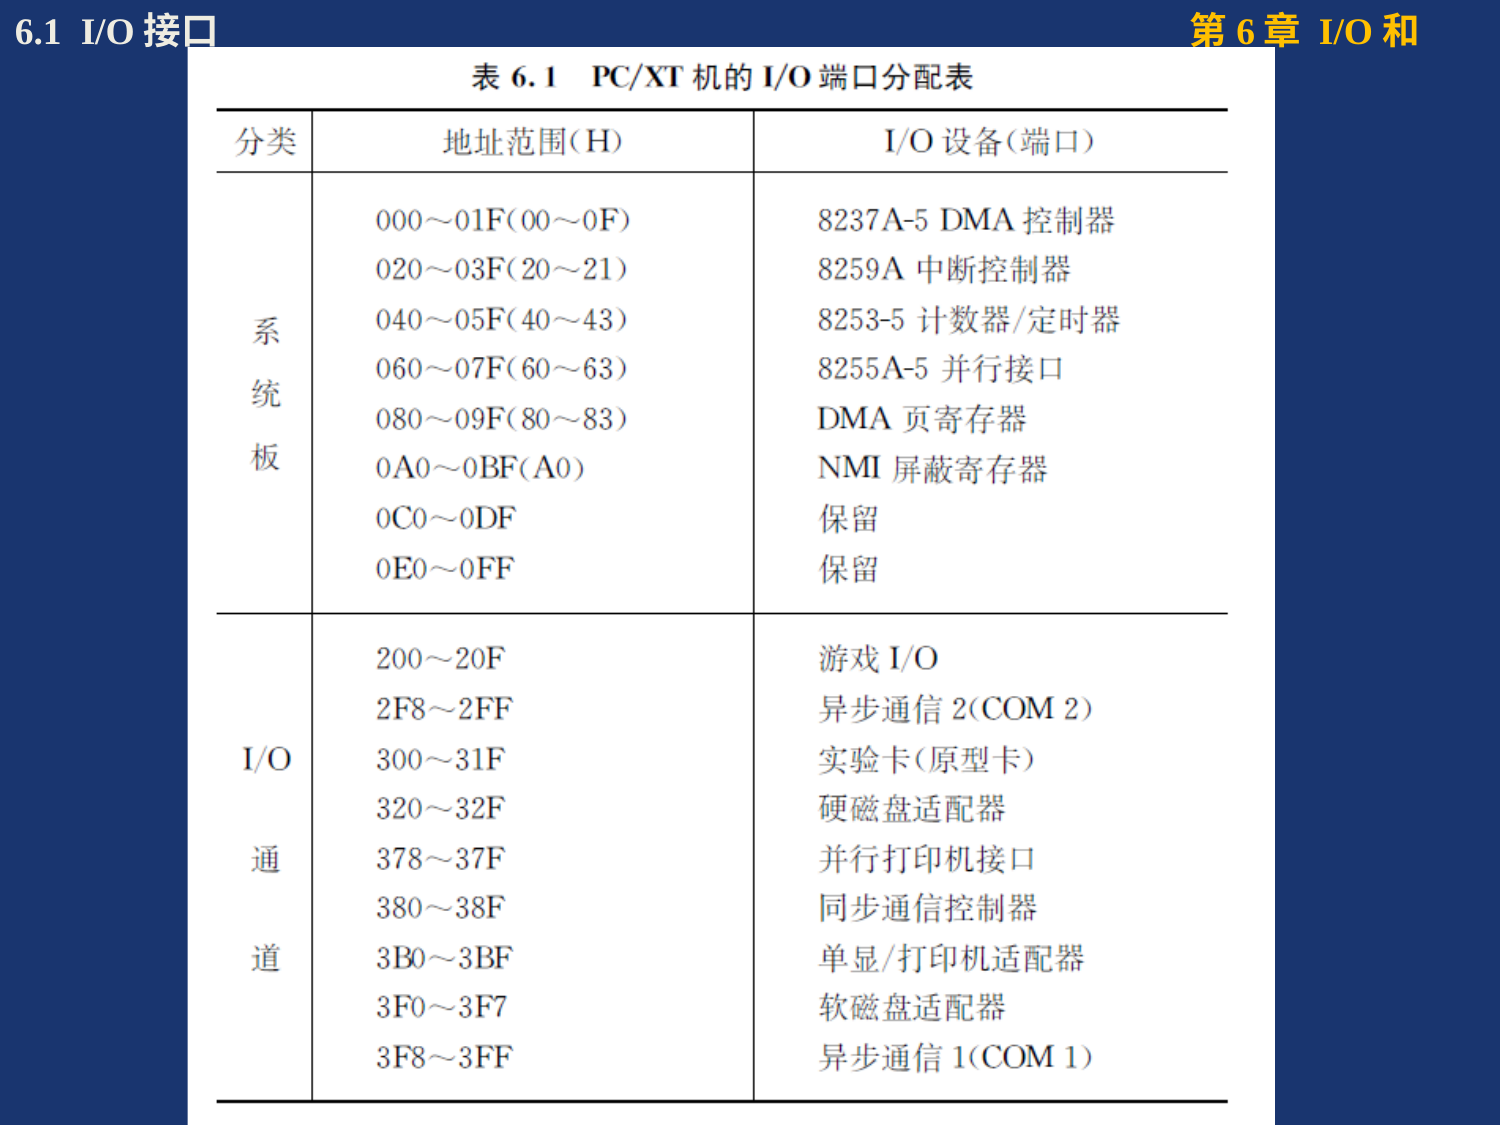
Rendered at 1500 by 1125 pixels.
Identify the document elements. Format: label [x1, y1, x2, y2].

picture [187, 47, 1276, 1125]
